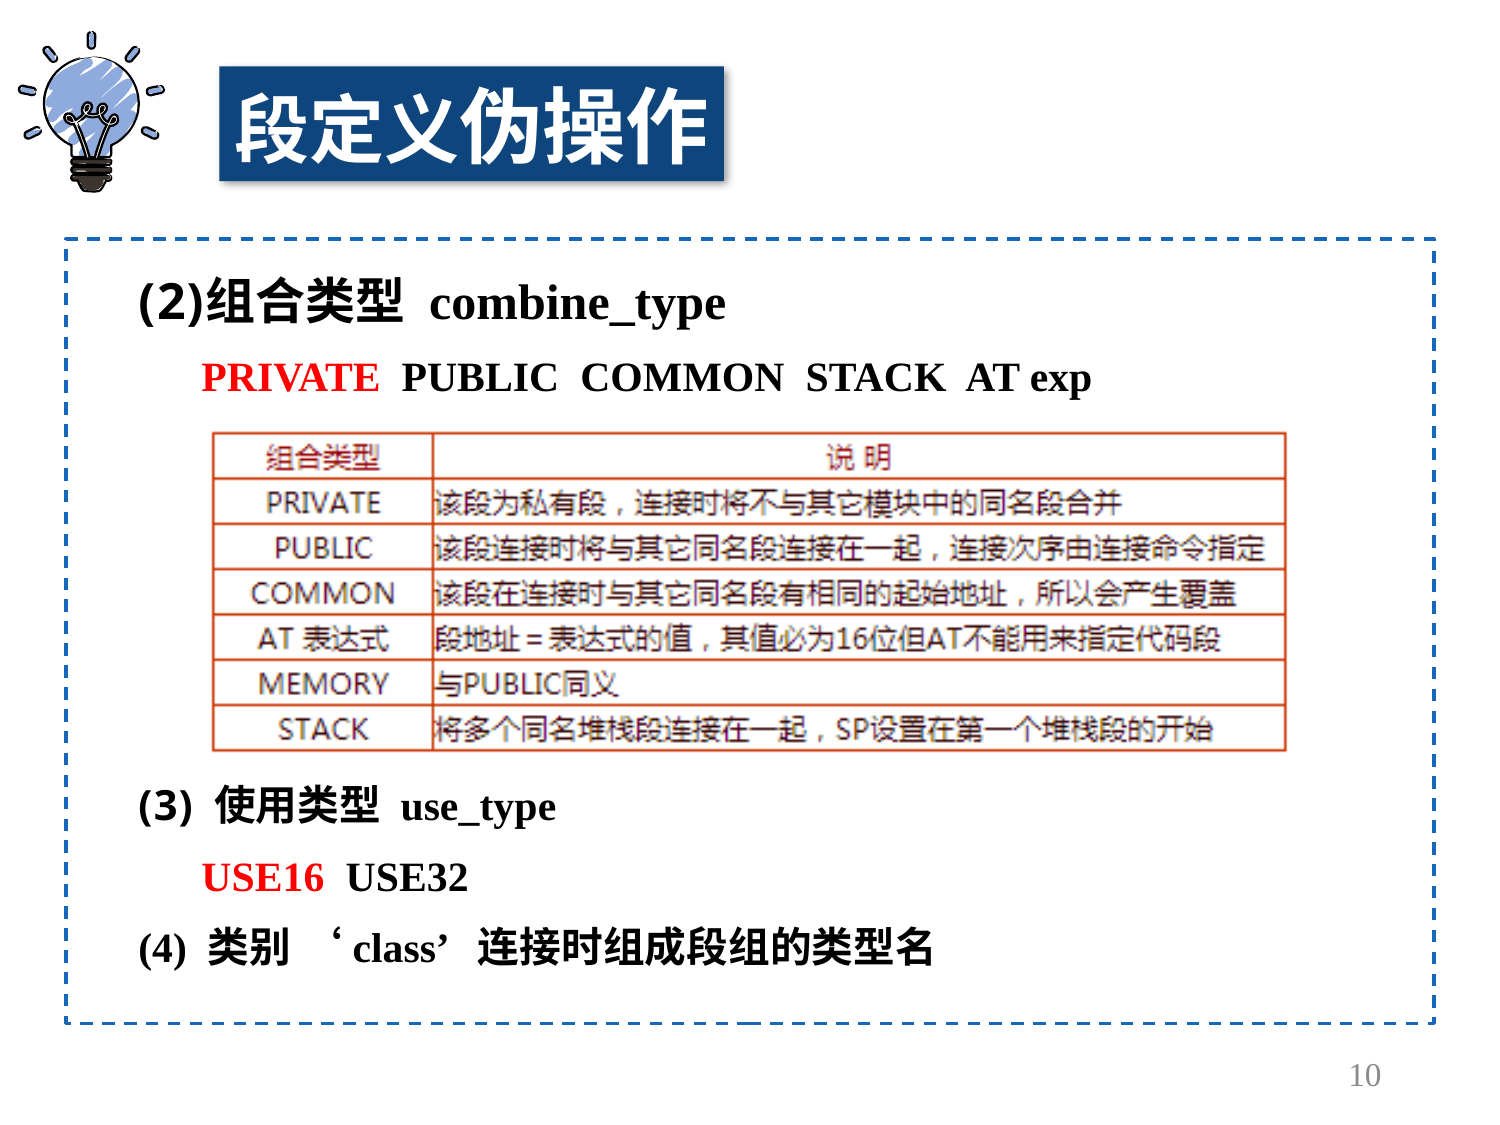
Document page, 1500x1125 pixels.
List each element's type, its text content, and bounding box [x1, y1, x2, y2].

text_box 组合类型 combine_type PRIVATE PUBLIC COMMON STACK AT exp [123, 261, 1161, 408]
text_box 段定义伪操作 [219, 66, 724, 182]
text_box [65, 238, 1435, 1024]
slide_number 10 [1059, 1042, 1397, 1103]
text_box 使用类型 use_type USE16 USE32 (4) 类别 ‘class’ 连接时组成段组的类型名 [123, 771, 1122, 979]
picture [208, 428, 1292, 757]
